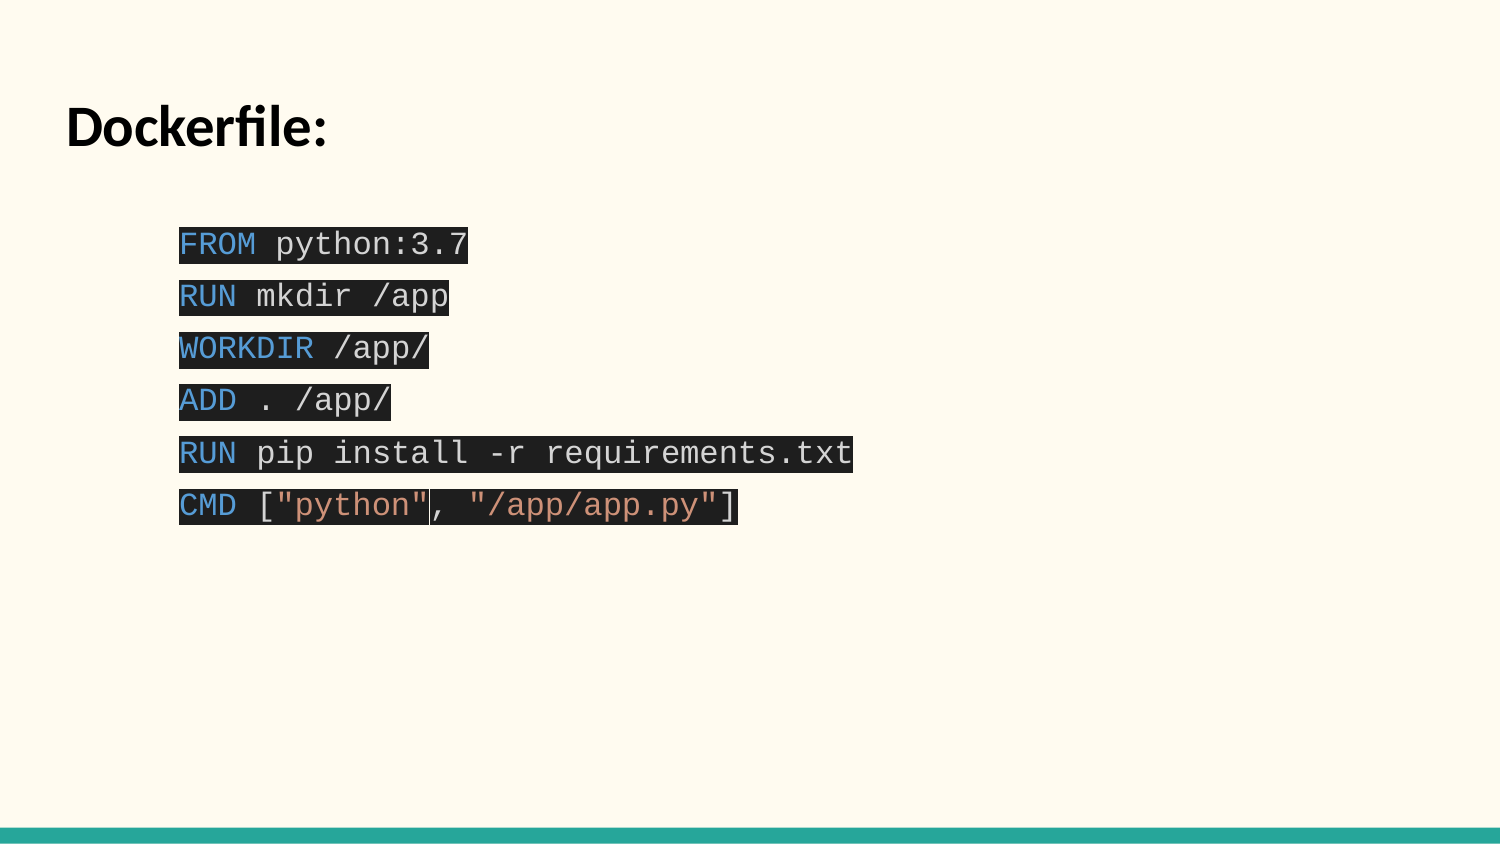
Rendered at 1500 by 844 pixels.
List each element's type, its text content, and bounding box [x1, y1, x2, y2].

title Dockerfile: [51, 72, 1449, 174]
list FROM python:3.7 RUN mkdir /app WORKDIR /app/ ADD . /app/ RUN pip install -r requirements.txt CMD ["python", "/app/app.py"] [164, 193, 1472, 615]
